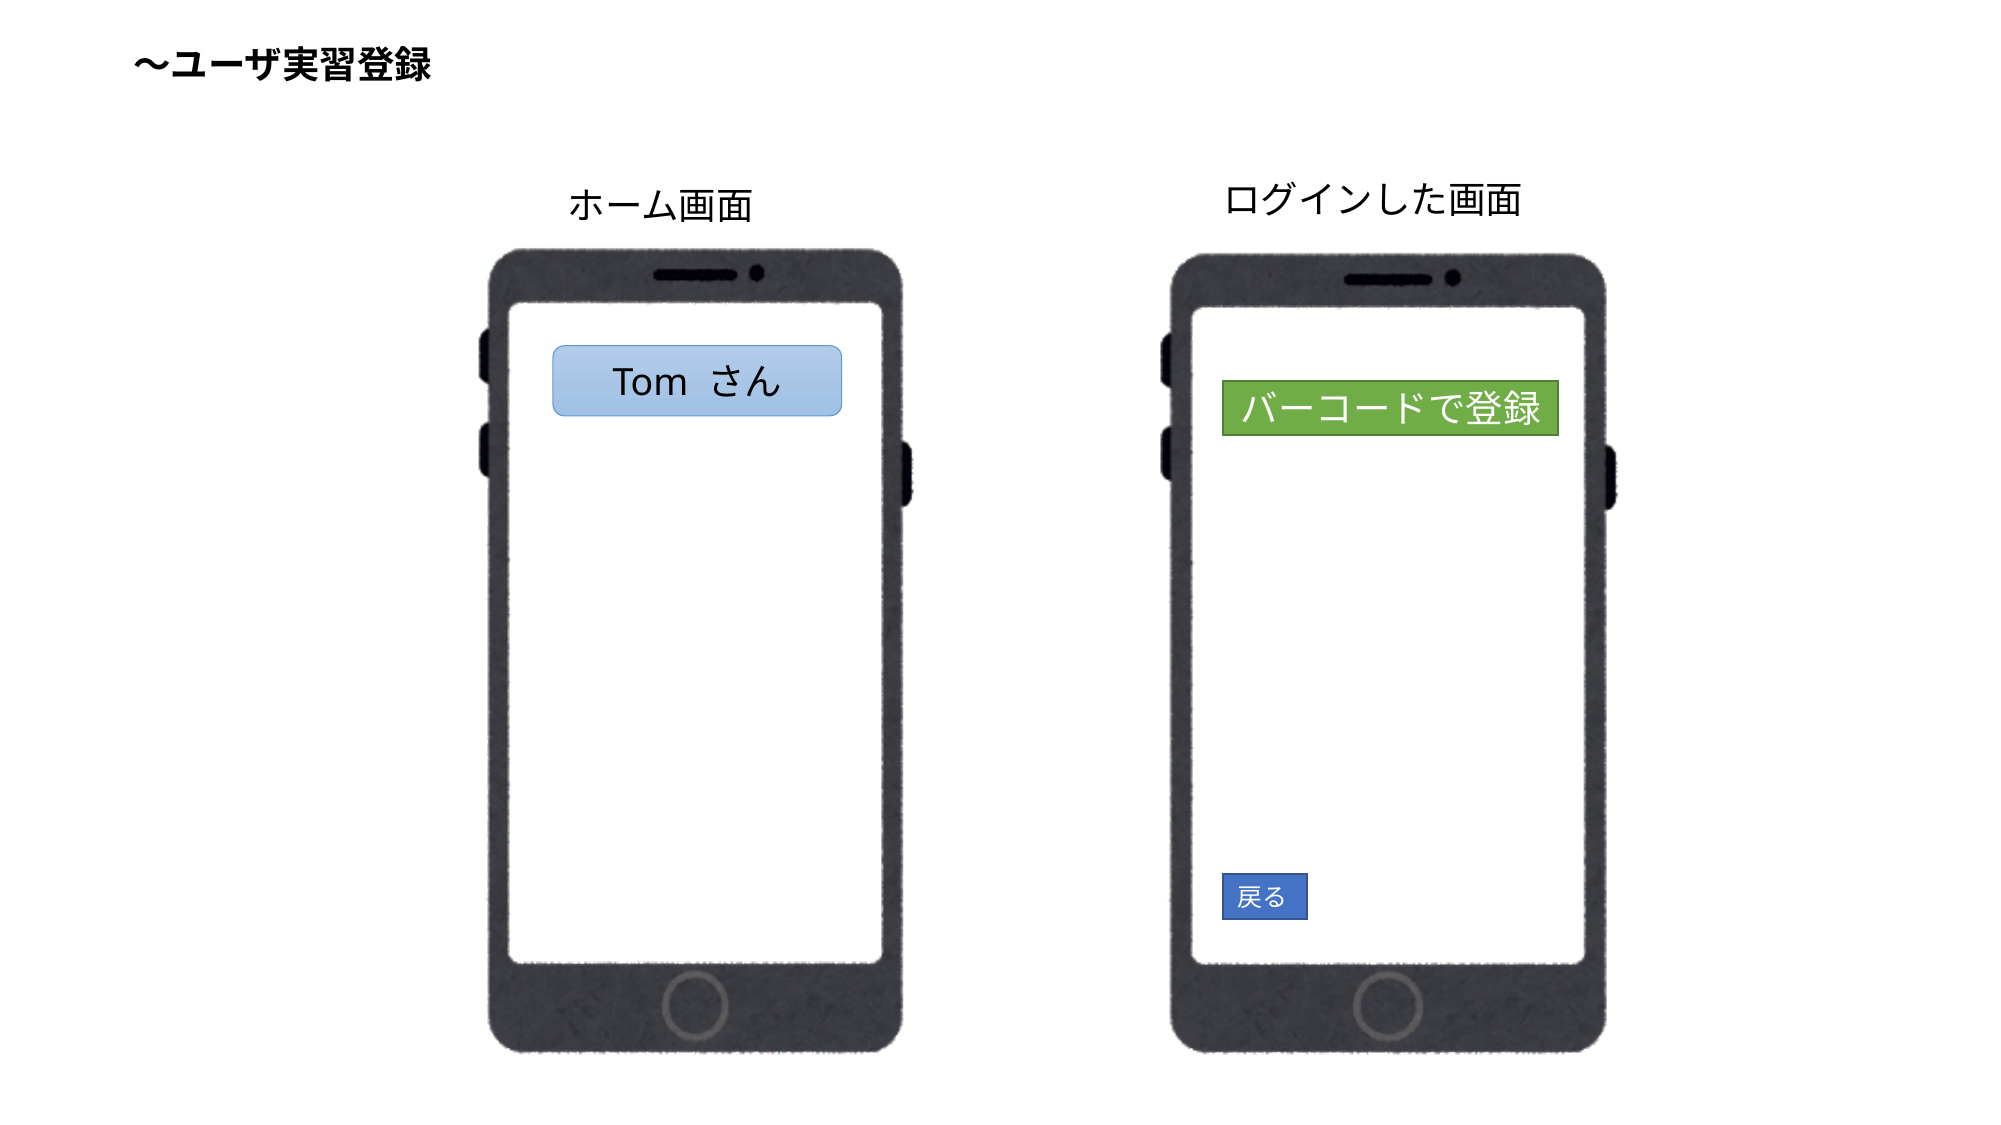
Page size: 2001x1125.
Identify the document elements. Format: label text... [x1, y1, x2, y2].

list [408, 230, 987, 1077]
picture [1086, 235, 1695, 1077]
text_box ホーム画面 [552, 174, 769, 230]
text_box ログインした画面 [1208, 169, 1539, 229]
text_box 〜ユーザ実習登録 [118, 33, 448, 94]
